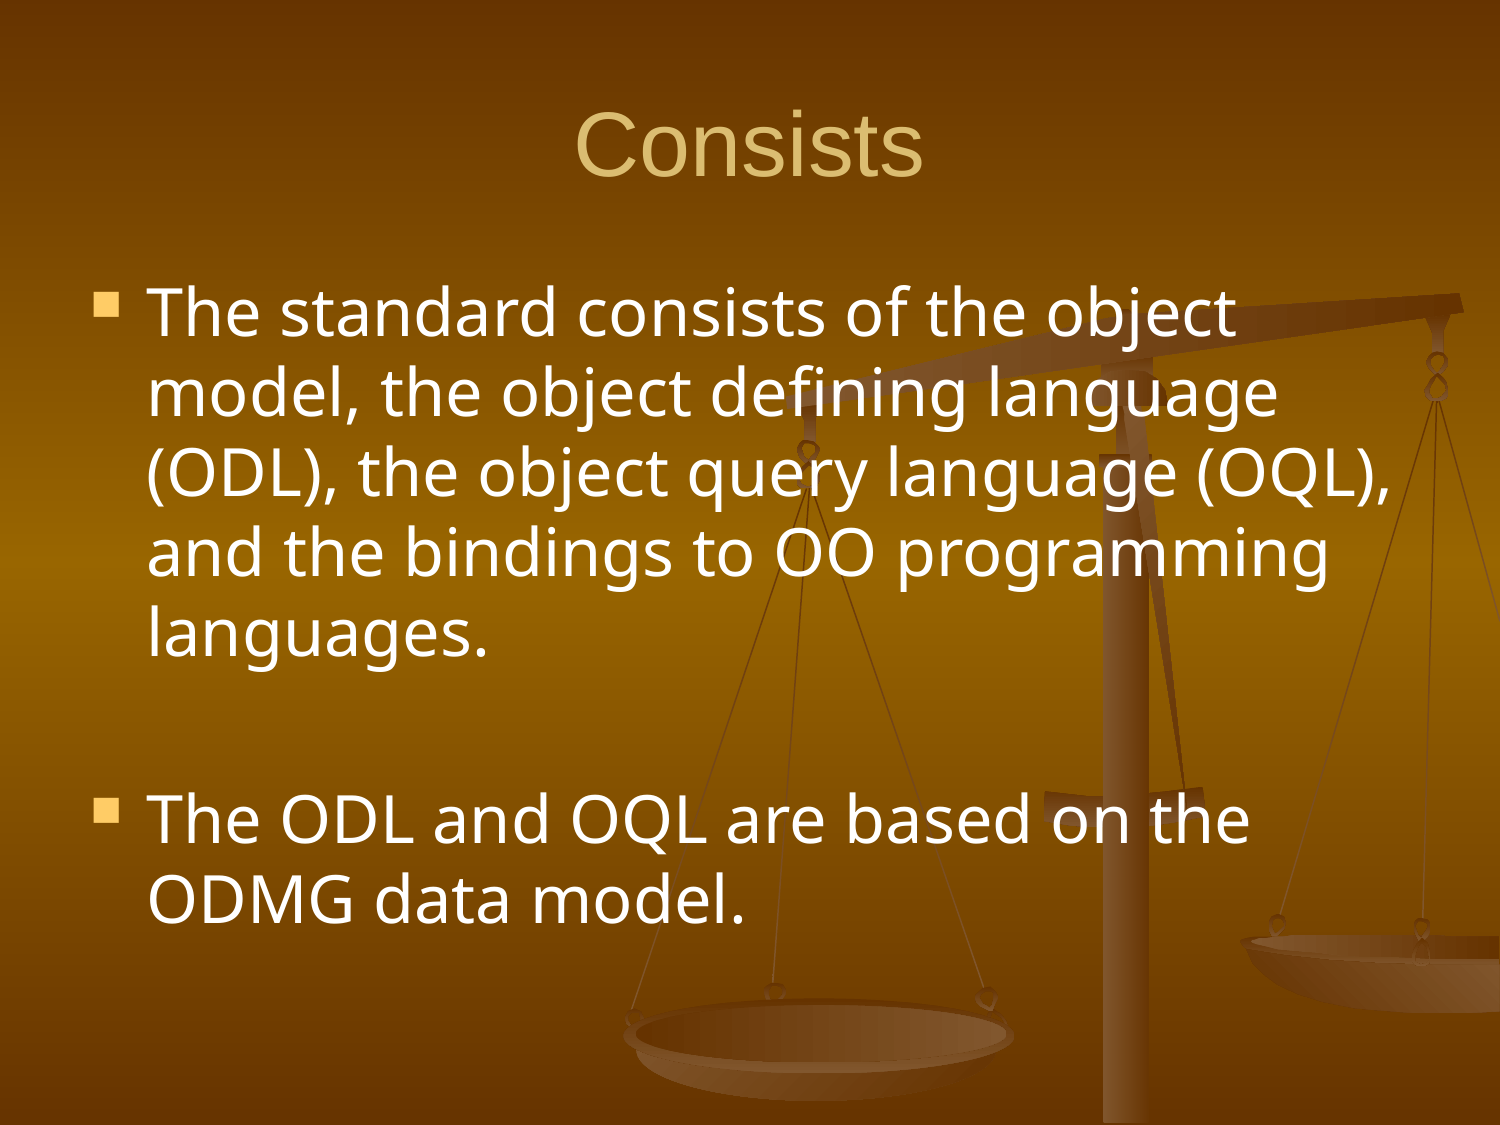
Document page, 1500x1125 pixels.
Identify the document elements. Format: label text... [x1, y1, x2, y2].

title Consists [74, 45, 1426, 234]
list The standard consists of the object model, the object defining language (ODL), the object query language (OQL), and the bindings to OO programming languages. The ODL and OQL are based on the ODMG data model. [74, 262, 1426, 1006]
